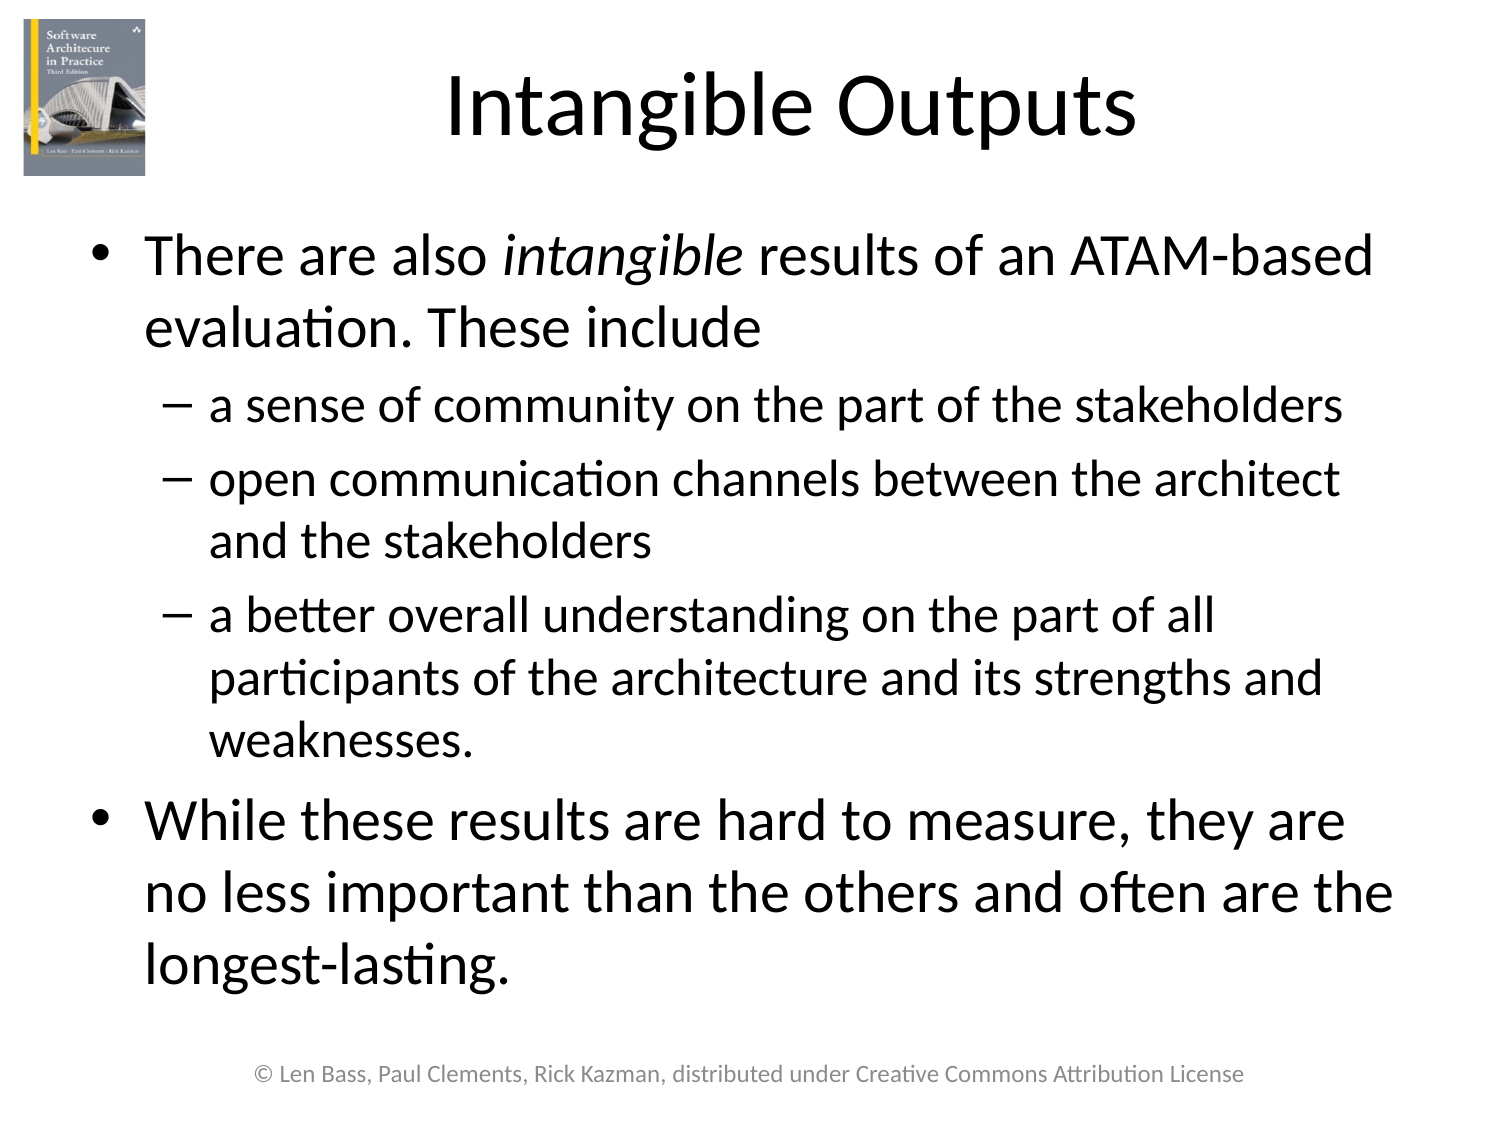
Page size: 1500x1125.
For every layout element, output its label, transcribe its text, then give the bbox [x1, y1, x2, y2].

footer © Len Bass, Paul Clements, Rick Kazman, distributed under Creative Commons Attribution License [230, 1042, 1270, 1103]
list There are also intangible results of an ATAM-based evaluation. These include a sense of community on the part of the stakeholders open communication channels between the architect and the stakeholders a better overall understanding on the part of all participants of the architecture and its strengths and weaknesses. While these results are hard to measure, they are no less important than the others and often are the longest-lasting. [75, 208, 1425, 1005]
title Intangible Outputs [159, 45, 1425, 173]
picture [5, 19, 163, 176]
